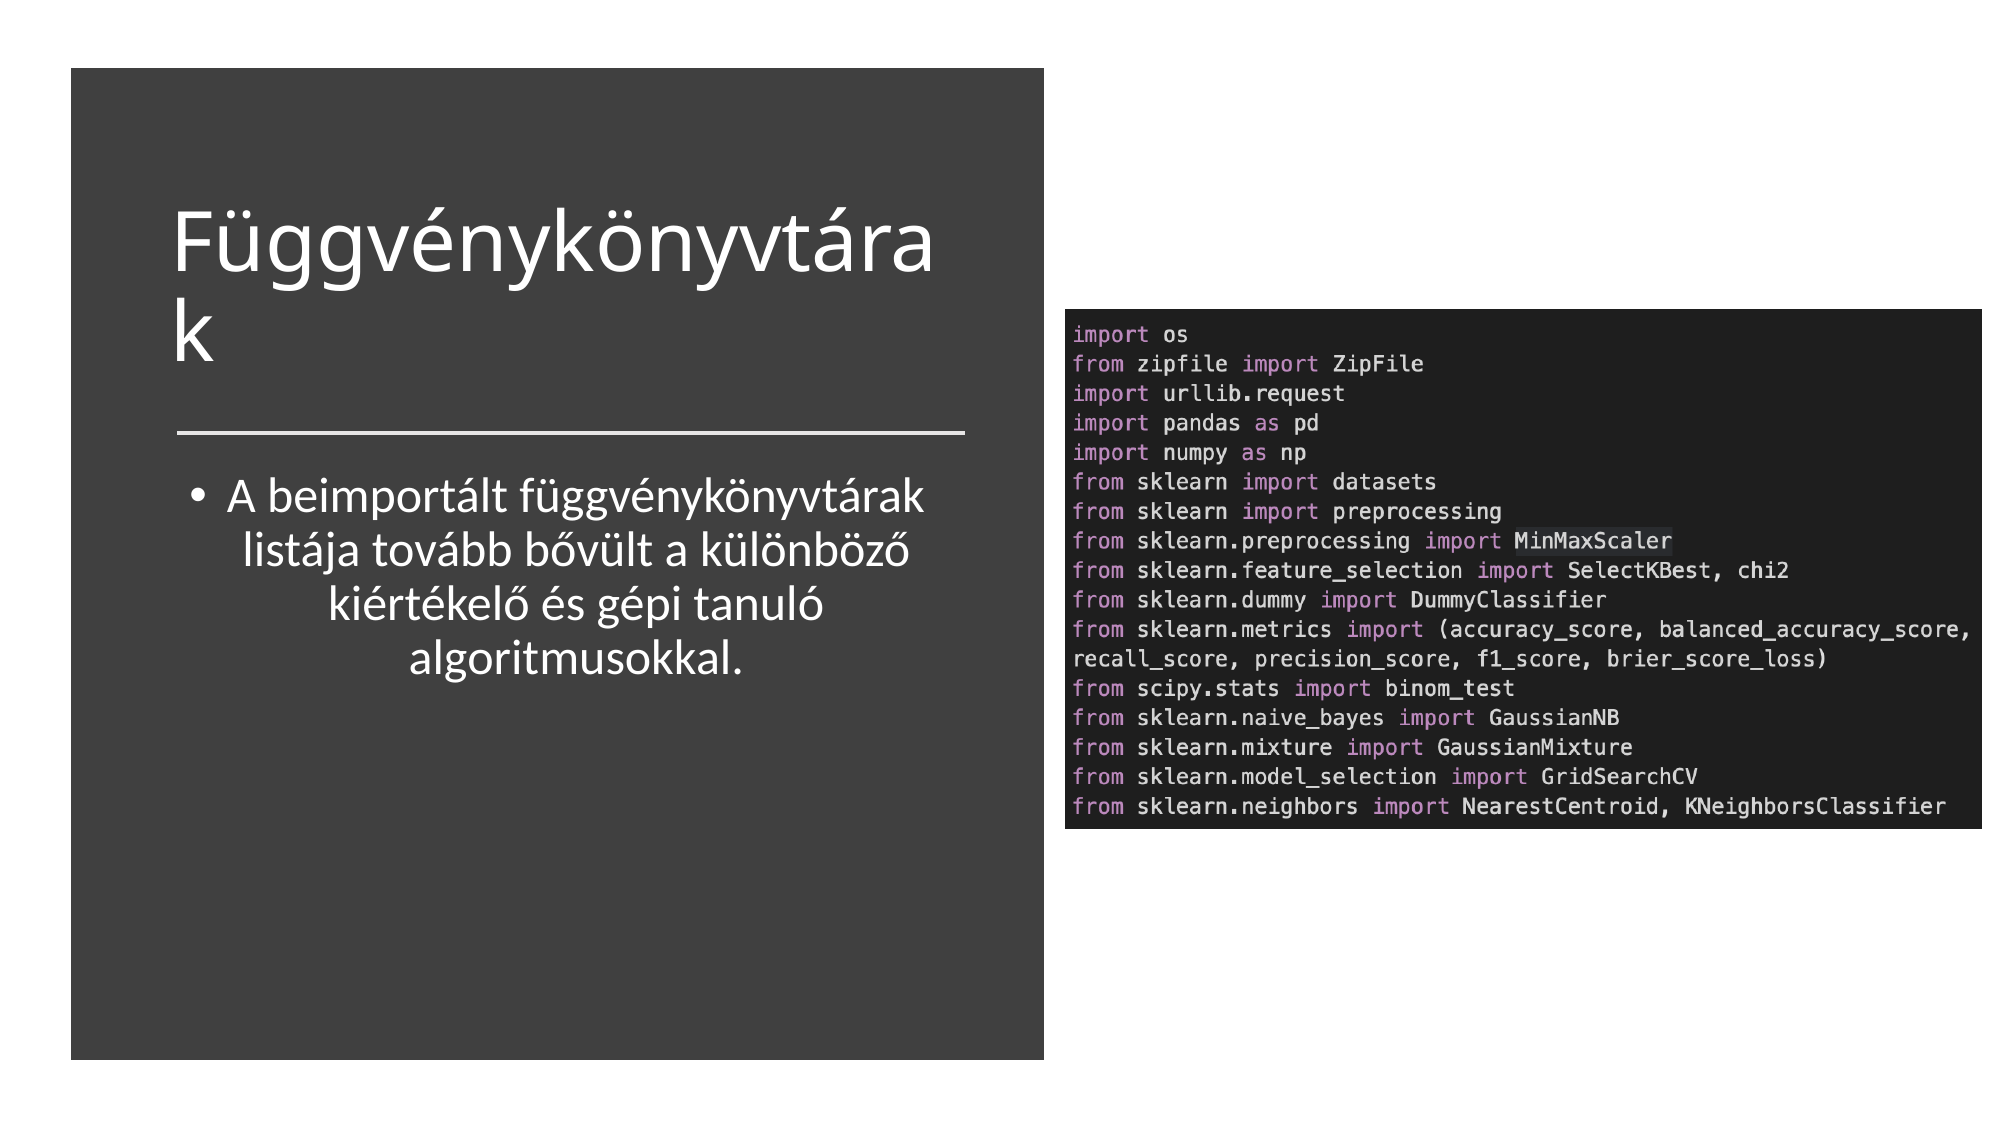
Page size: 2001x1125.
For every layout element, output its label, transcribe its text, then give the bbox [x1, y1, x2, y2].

list A beimportált függvénykönyvtárak listája tovább bővült a különböző kiértékelő és gépi tanuló algoritmusokkal. [145, 462, 970, 953]
title Függvénykönyvtárak [155, 172, 965, 407]
text_box [80, 77, 1035, 1050]
picture [1065, 309, 1982, 829]
